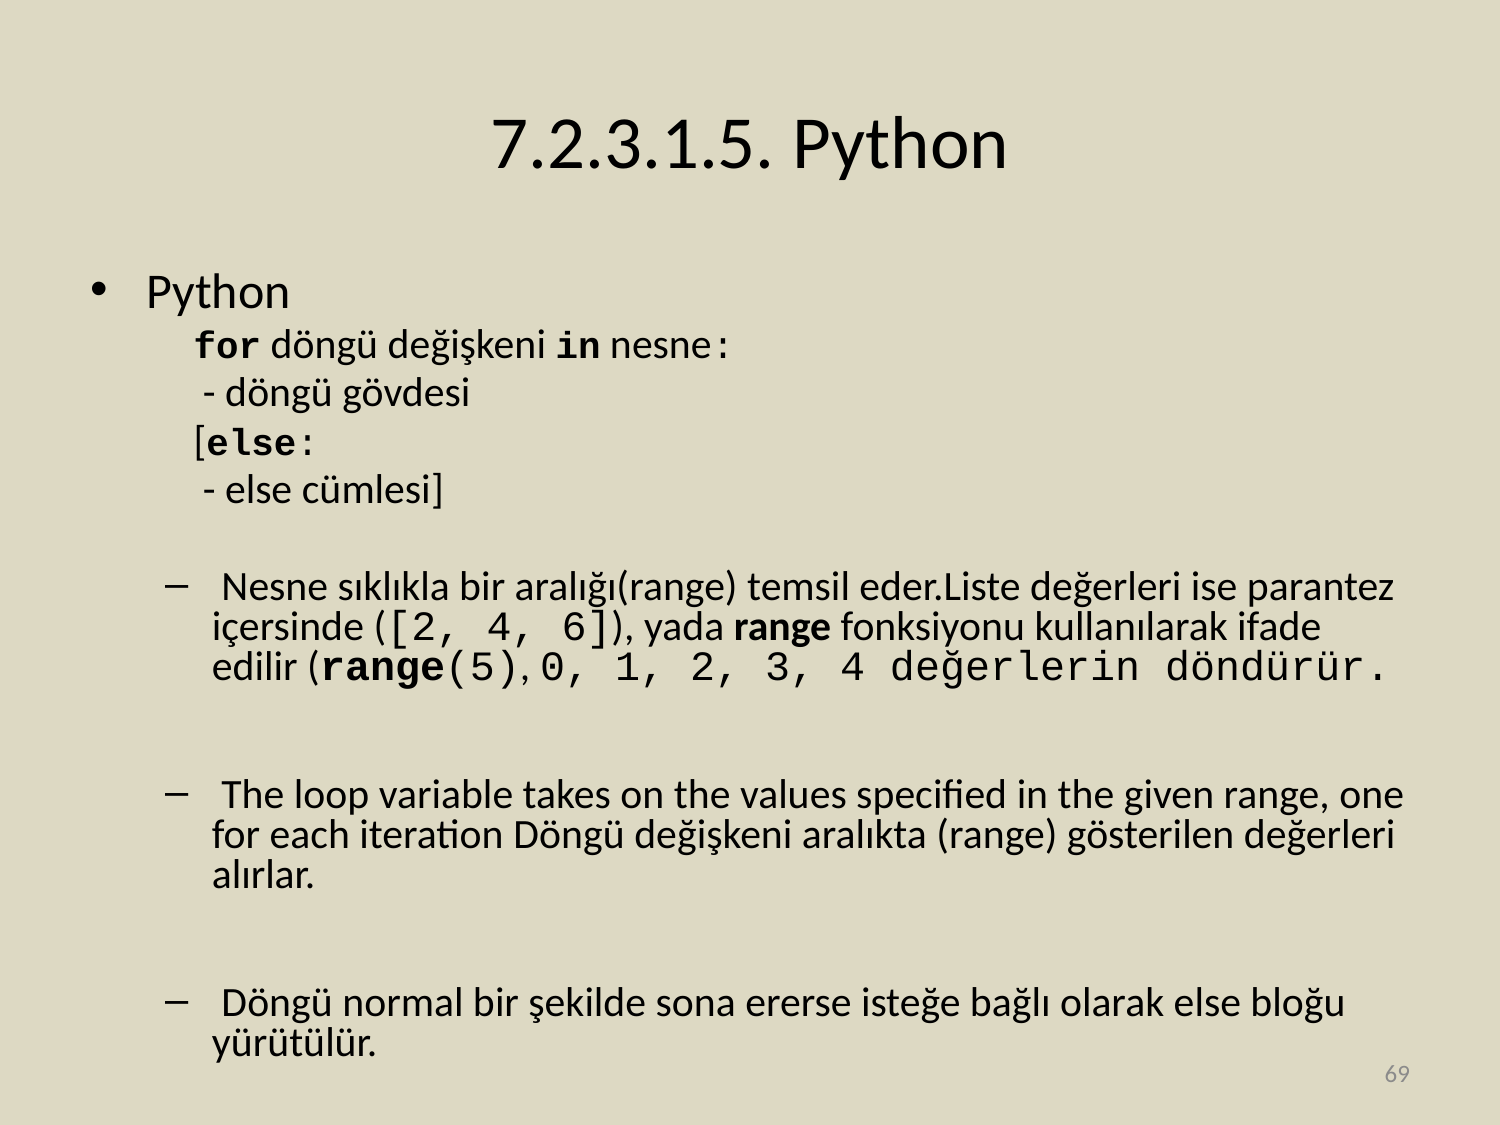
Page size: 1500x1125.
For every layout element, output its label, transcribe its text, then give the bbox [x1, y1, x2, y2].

title 7.2.3.1.5. Python [75, 45, 1425, 233]
list Python for döngü değişkeni in nesne: - döngü gövdesi [else: - else cümlesi] Nesne sıklıkla bir aralığı(range) temsil eder.Liste değerleri ise parantez içersinde ([2, 4, 6]), yada range fonksiyonu kullanılarak ifade edilir (range(5), 0, 1, 2, 3, 4 değerlerin döndürür. The loop variable takes on the values specified in the given range, one for each iteration Döngü değişkeni aralıkta (range) gösterilen değerleri alırlar. Döngü normal bir şekilde sona ererse isteğe bağlı olarak else bloğu yürütülür. [75, 262, 1425, 1079]
slide_number 69 [1074, 1042, 1425, 1103]
